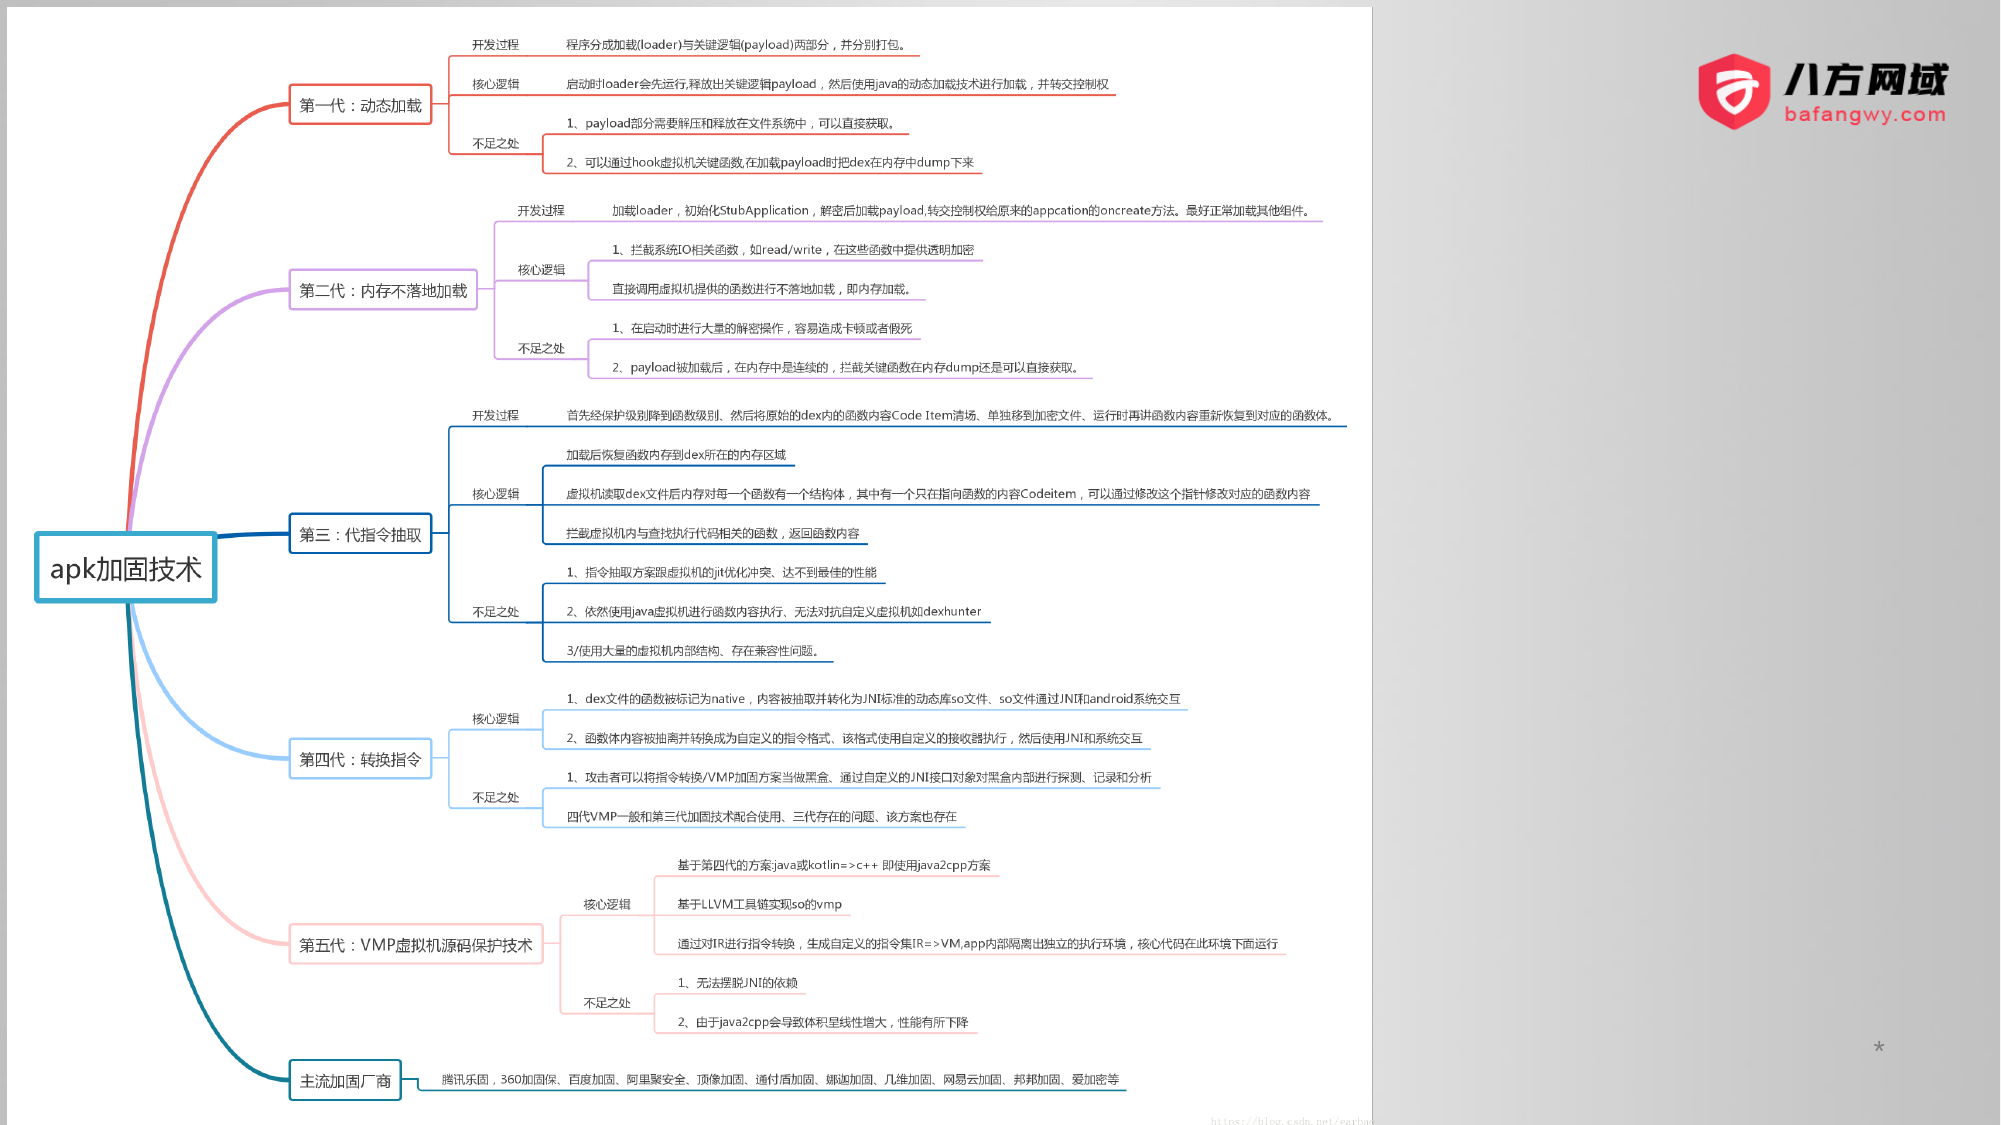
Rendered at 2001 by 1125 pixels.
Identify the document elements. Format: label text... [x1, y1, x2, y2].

picture [0, 0, 2001, 1125]
slide_number * [1433, 1024, 1901, 1103]
